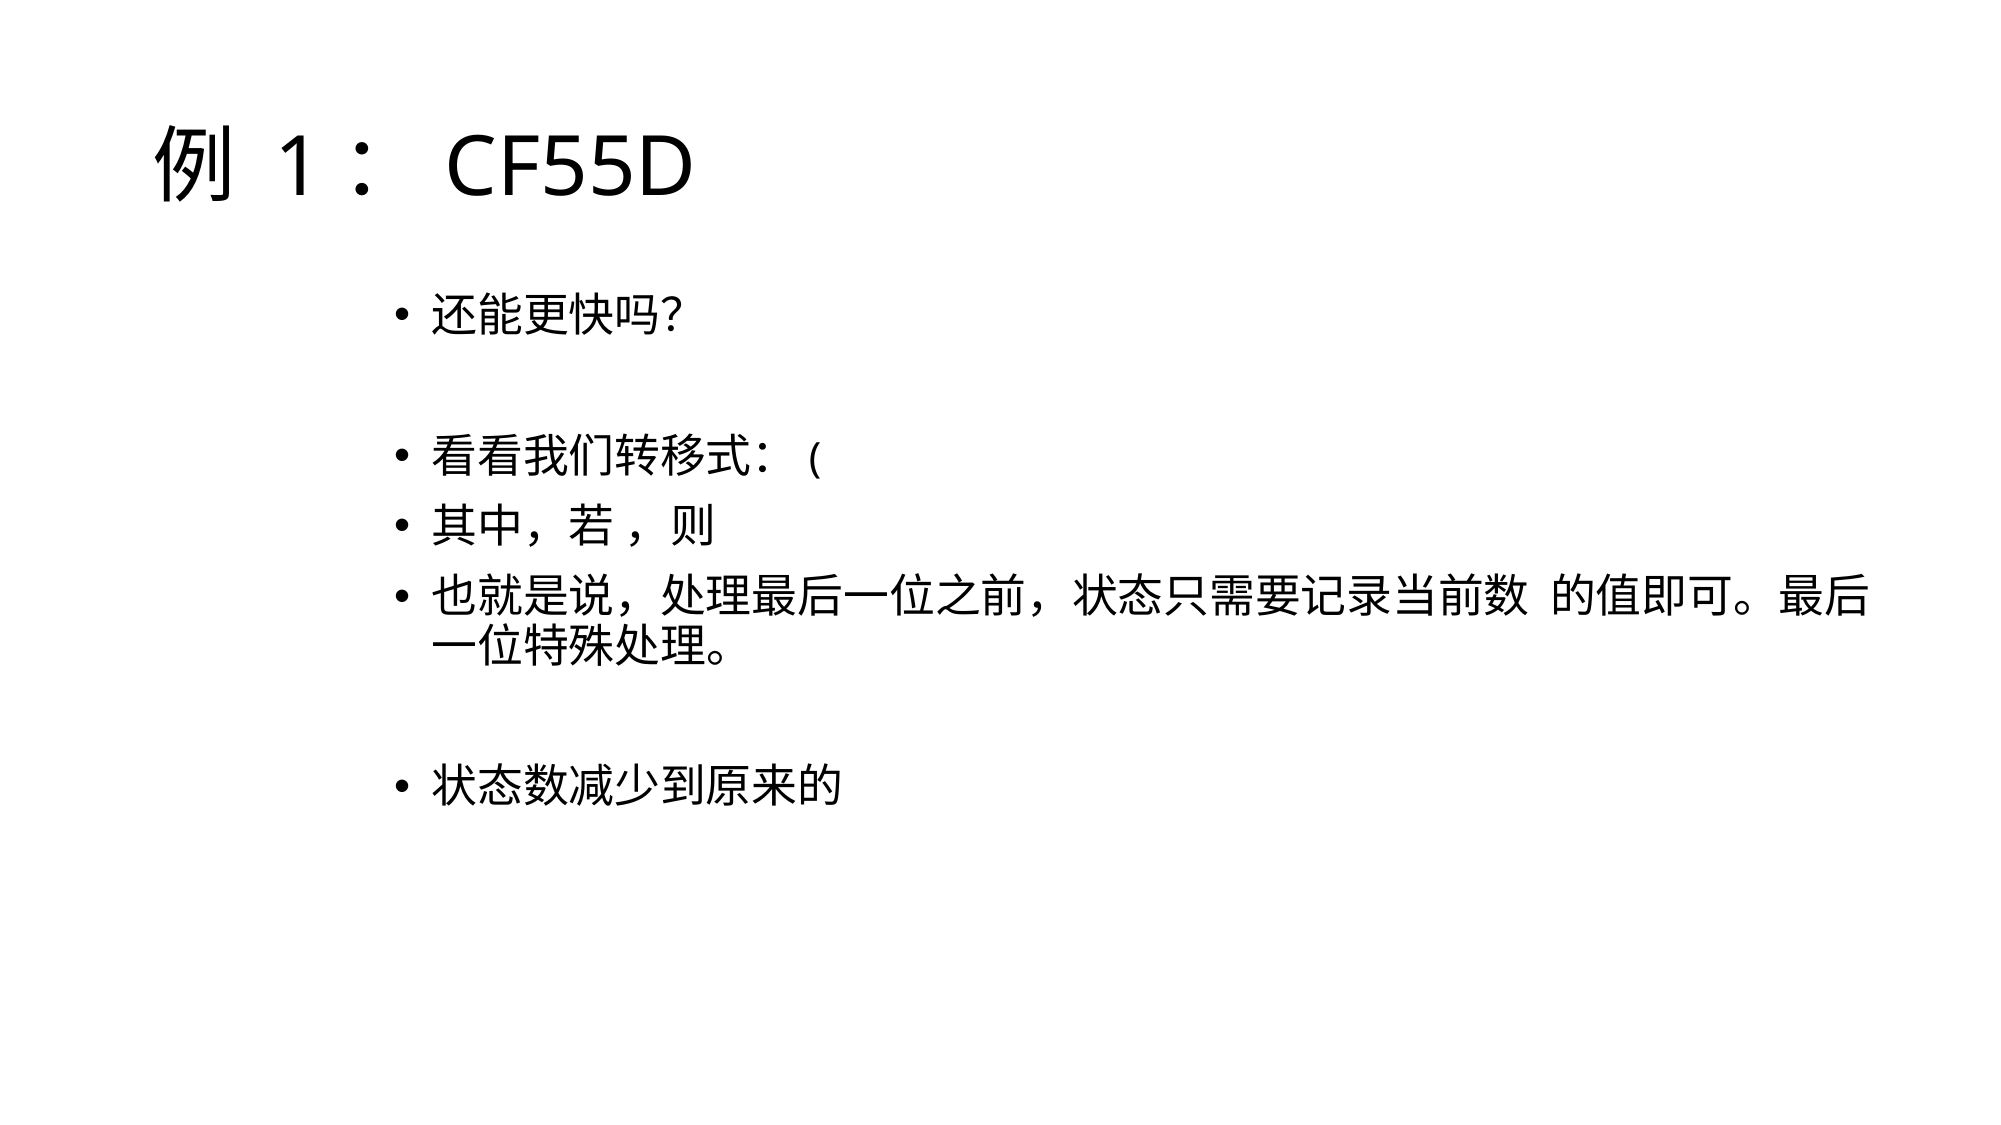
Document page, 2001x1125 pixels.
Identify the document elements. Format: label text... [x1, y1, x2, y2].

title 例 1：CF55D [137, 59, 1863, 278]
